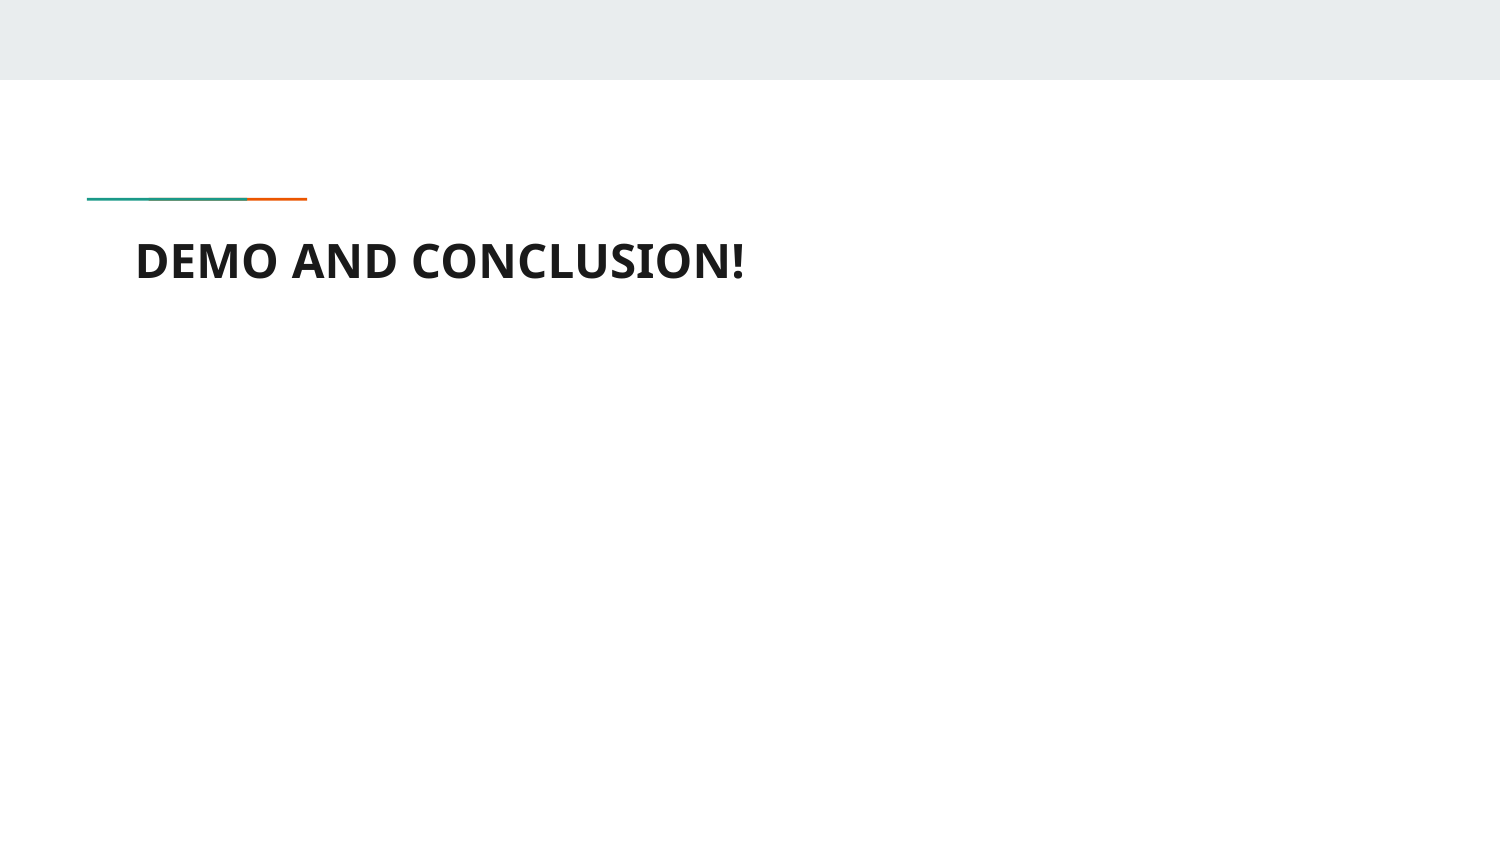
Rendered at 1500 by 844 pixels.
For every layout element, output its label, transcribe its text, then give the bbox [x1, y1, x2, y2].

title DEMO AND CONCLUSION! [119, 216, 1381, 305]
